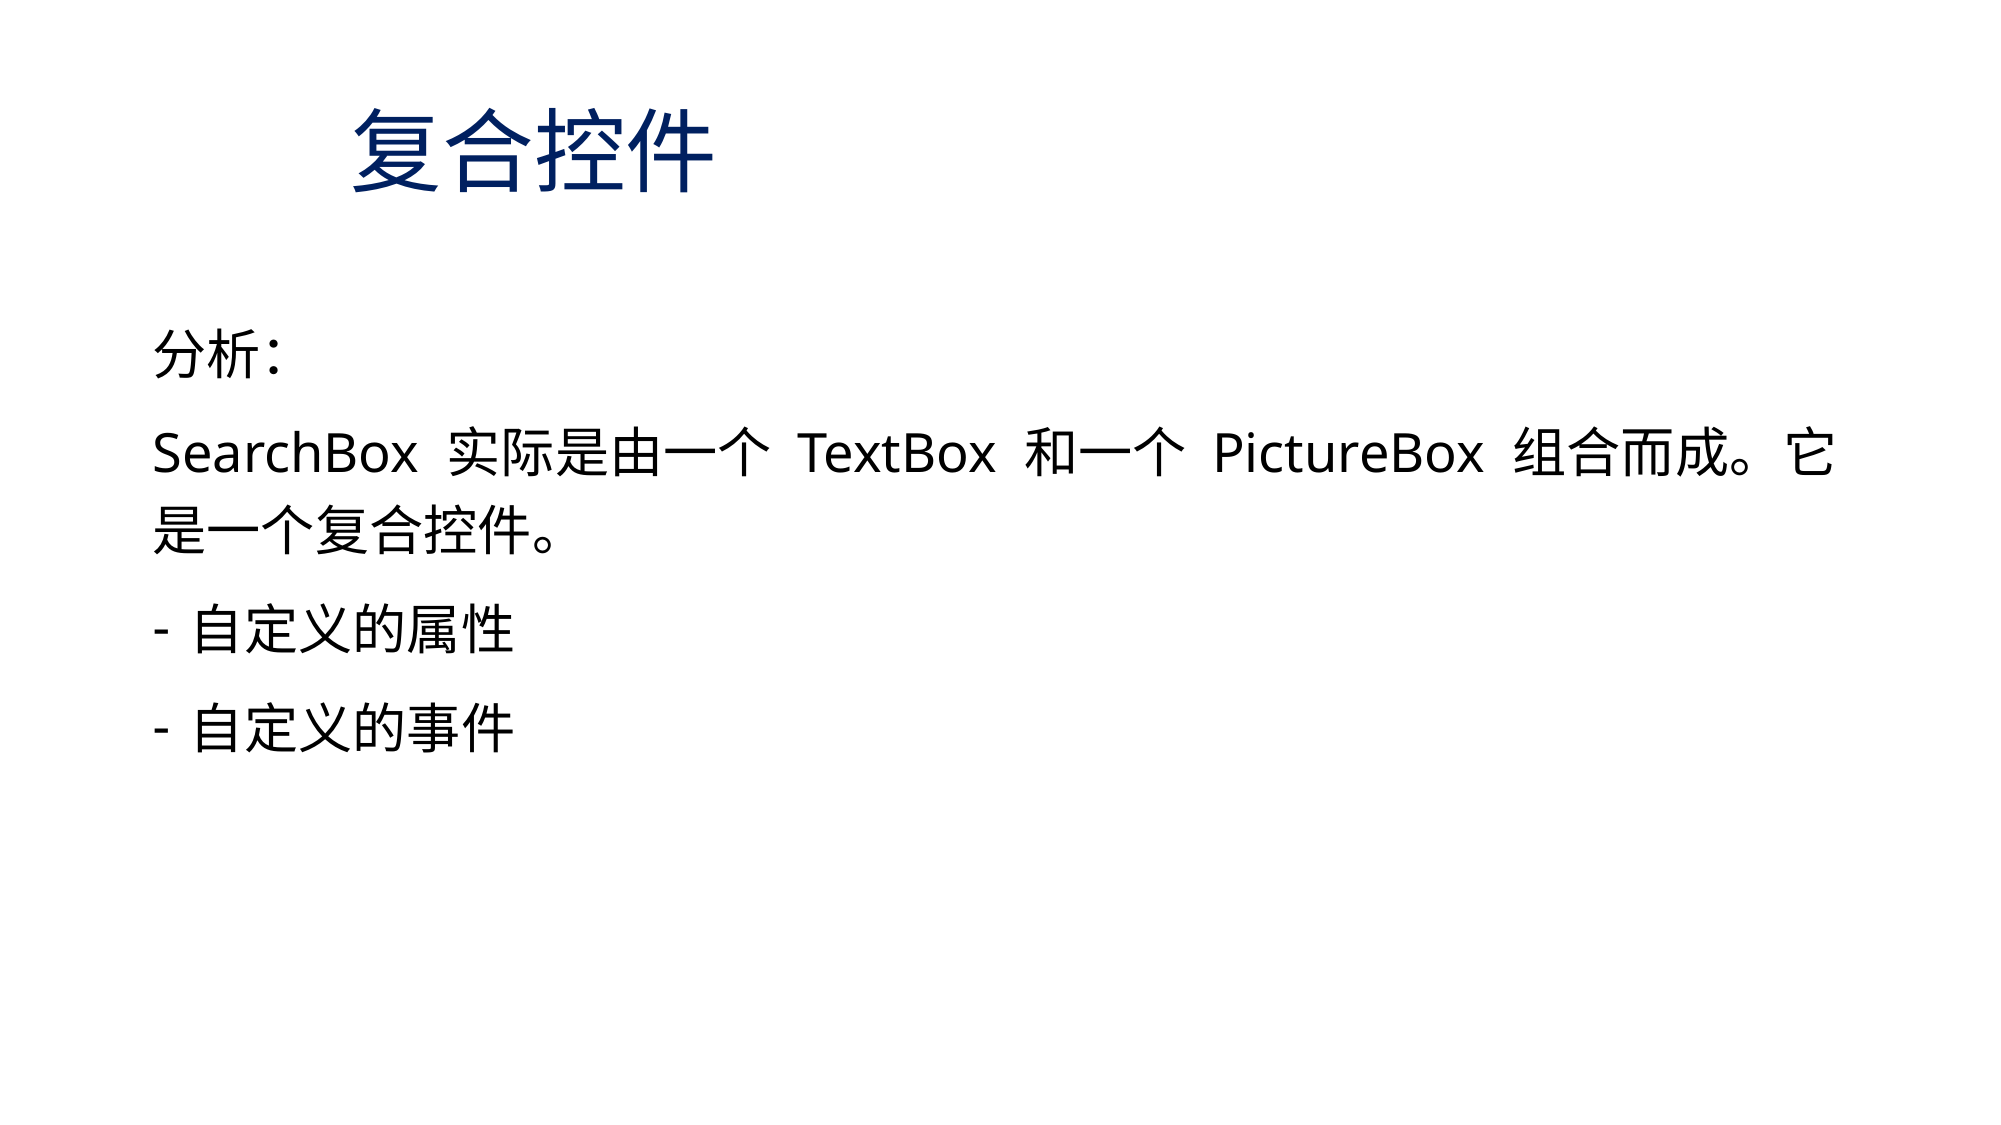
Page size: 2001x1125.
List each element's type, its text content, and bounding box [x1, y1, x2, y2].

list 分析： SearchBox 实际是由一个 TextBox 和一个 PictureBox 组合而成。它是一个复合控件。 自定义的属性 自定义的事件 [137, 299, 1863, 1014]
title 复合控件 [335, 90, 1680, 223]
